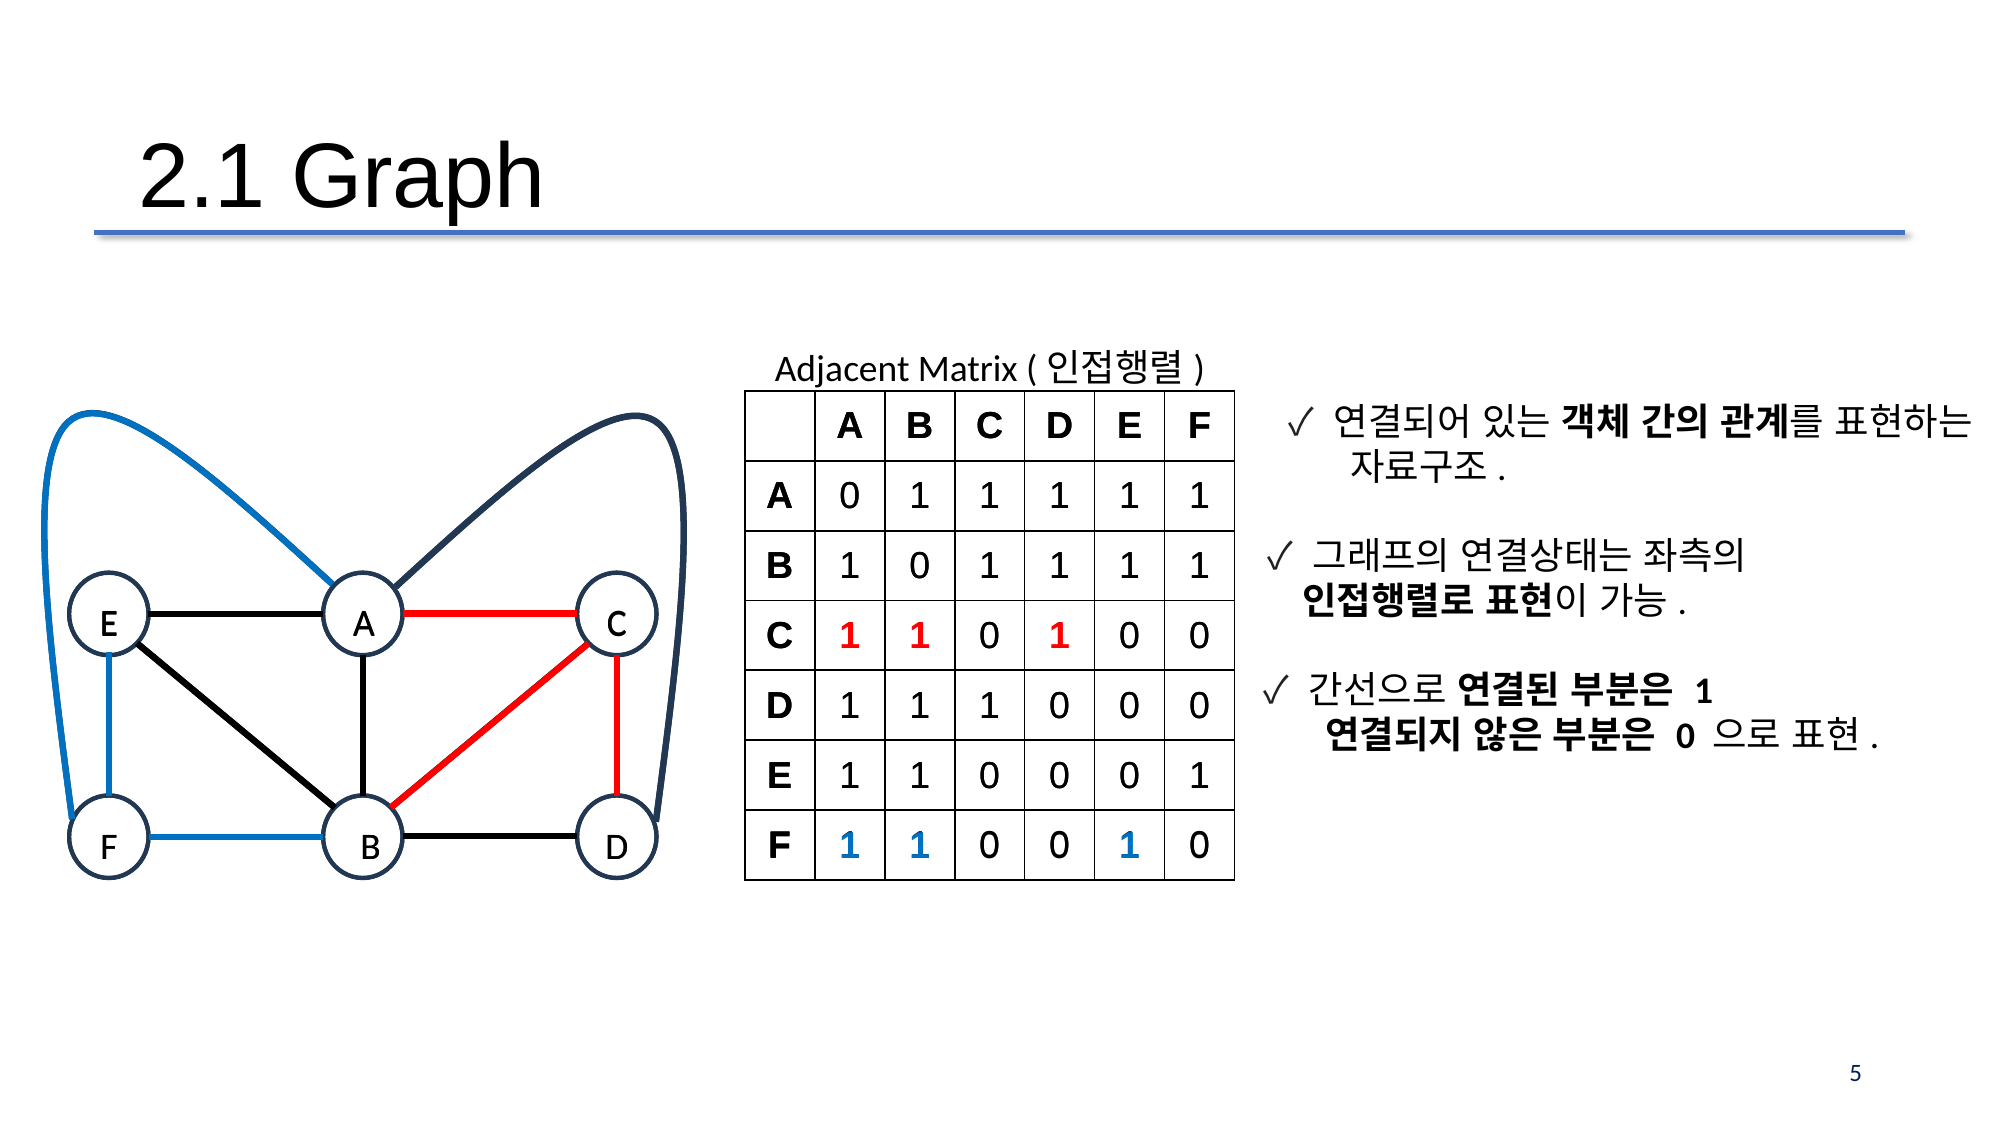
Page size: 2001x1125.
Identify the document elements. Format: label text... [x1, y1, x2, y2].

table_cell 1 [886, 462, 954, 530]
text_box ✓ 그래프의 연결상태는 좌측의 [1252, 524, 1871, 584]
table_header A [816, 392, 884, 460]
table_cell C [746, 601, 814, 670]
slide_number 5 [1843, 1060, 1894, 1087]
table_cell 1 [1165, 741, 1234, 809]
table_cell A [746, 462, 814, 530]
table_cell 1 [886, 601, 954, 670]
table_cell 1 [956, 532, 1024, 600]
table_cell 0 [956, 741, 1024, 809]
table_cell 1 [886, 671, 954, 739]
table_cell 1 [816, 811, 884, 879]
table_cell 1 [886, 741, 954, 809]
table_header C [956, 392, 1024, 460]
table_cell 0 [1095, 671, 1164, 739]
table_cell F [746, 811, 814, 879]
table_cell 1 [816, 741, 884, 809]
table_cell 1 [956, 671, 1024, 739]
table_cell D [746, 671, 814, 739]
table_cell 1 [816, 532, 884, 600]
table_header [746, 392, 814, 460]
table_cell 1 [1095, 532, 1164, 600]
table_cell 0 [1095, 741, 1164, 809]
table_cell 0 [956, 811, 1024, 879]
table_header D [1025, 392, 1094, 460]
table_header B [886, 392, 954, 460]
table_cell 0 [1025, 671, 1094, 739]
table_cell 0 [1165, 671, 1234, 739]
text_box Adjacent Matrix (인접행렬) [760, 336, 1220, 390]
table_cell E [746, 741, 814, 809]
table_cell 1 [1165, 462, 1234, 530]
table_cell 1 [1165, 532, 1234, 600]
picture [92, 228, 1920, 245]
table_cell 1 [1095, 811, 1164, 879]
table_cell 1 [956, 462, 1024, 530]
table_cell B [746, 532, 814, 600]
table_cell 0 [1095, 601, 1164, 670]
table_cell 0 [886, 532, 954, 600]
text_box 2.1 Graph [123, 108, 561, 234]
table_cell 0 [816, 462, 884, 530]
text_box ✓ 간선으로 연결된 부분은 1 연결되지 않은 부분은 0 으로 표현. [1248, 658, 1895, 764]
table_cell 0 [1165, 811, 1234, 879]
table_cell 1 [1025, 462, 1094, 530]
table_header E [1095, 392, 1164, 460]
table_cell 0 [1165, 601, 1234, 670]
text_box 인접행렬로 표현이 가능. [1287, 569, 2000, 630]
text_box ✓ 연결되어 있는 객체 간의 관계를 표현하는 자료구조. [1273, 390, 1988, 496]
table_cell 0 [1025, 741, 1094, 809]
table_cell 1 [816, 671, 884, 739]
table_header F [1165, 392, 1234, 460]
table_cell 1 [816, 601, 884, 670]
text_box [44, 413, 685, 879]
table_cell 0 [956, 601, 1024, 670]
table_cell 0 [1025, 811, 1094, 879]
table_cell 1 [886, 811, 954, 879]
table_cell 1 [1025, 601, 1094, 670]
table_cell 1 [1095, 462, 1164, 530]
table_cell 1 [1025, 532, 1094, 600]
